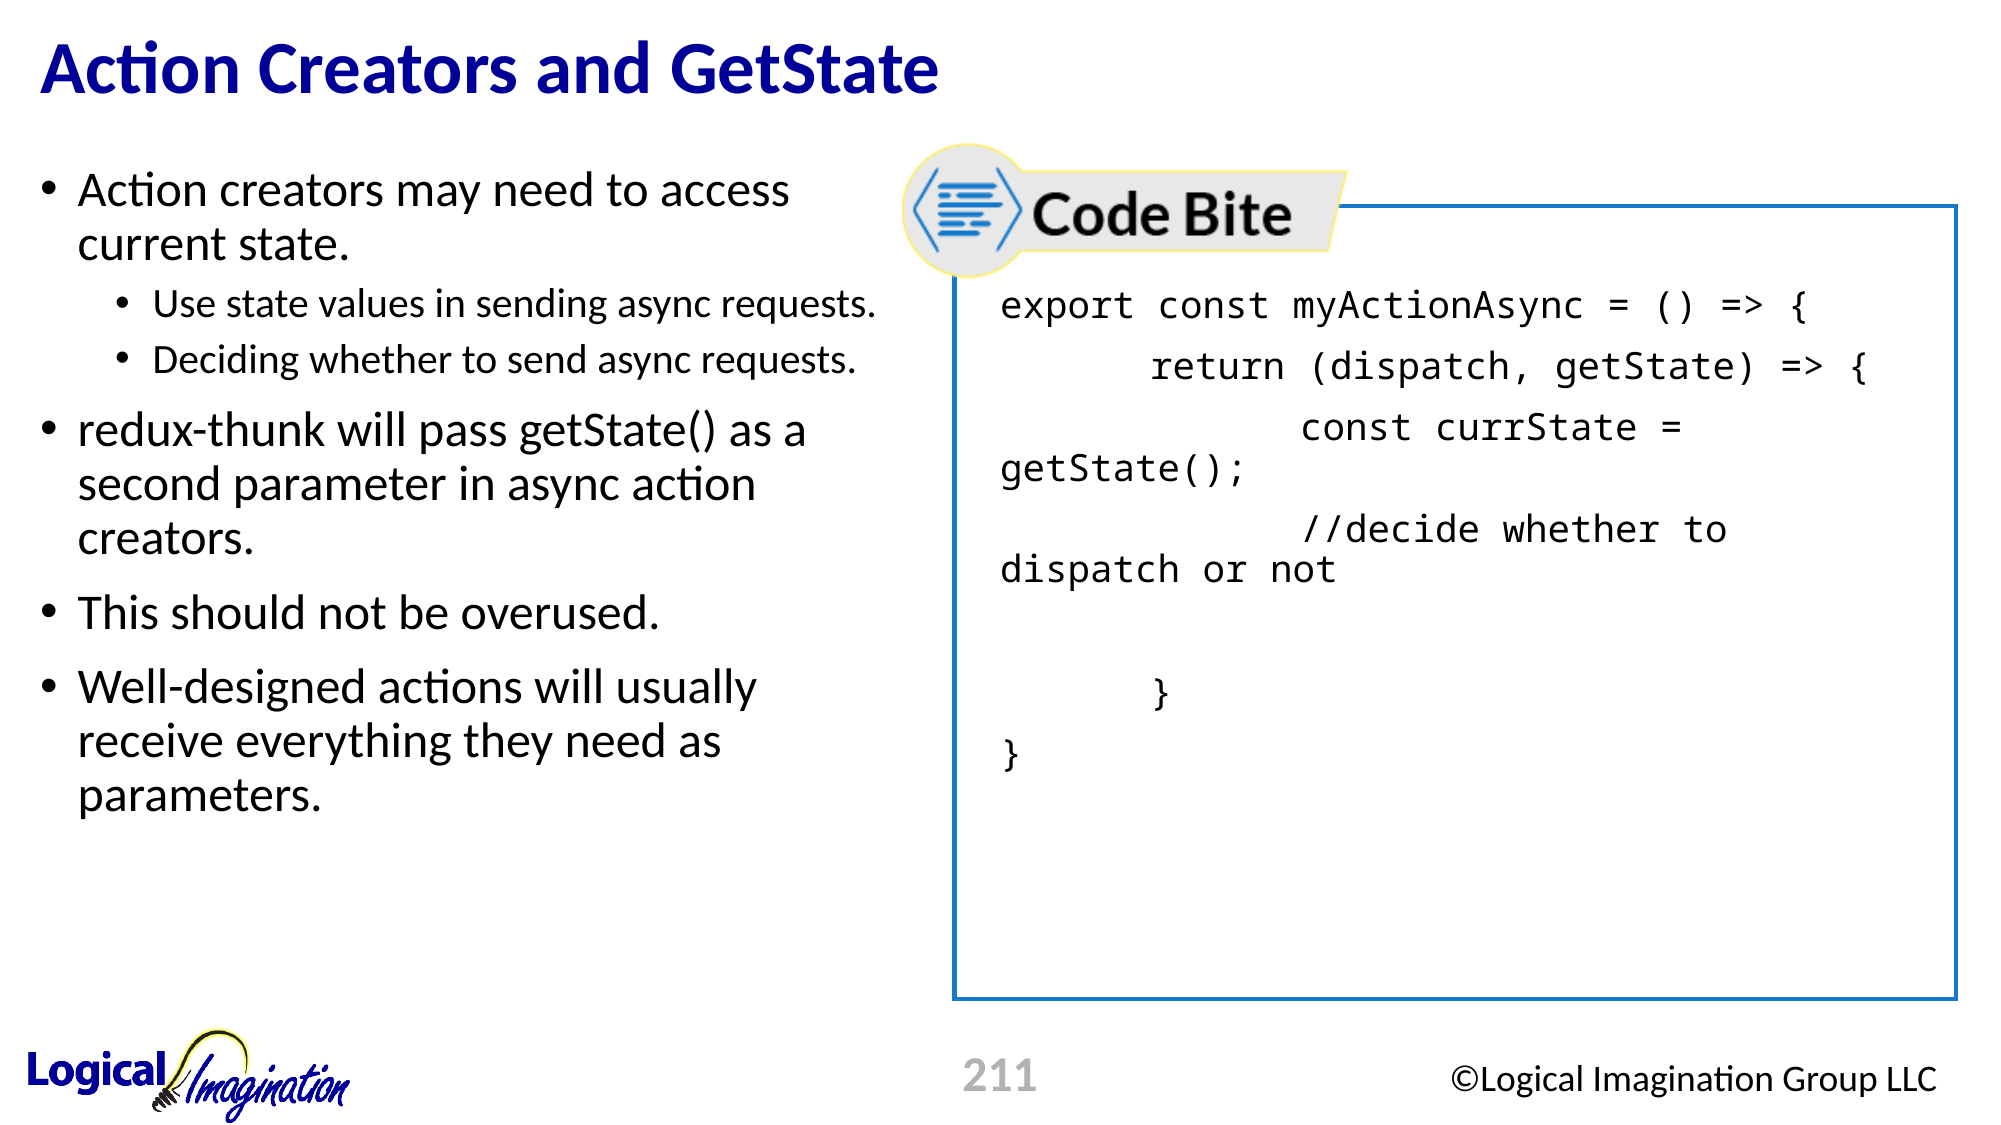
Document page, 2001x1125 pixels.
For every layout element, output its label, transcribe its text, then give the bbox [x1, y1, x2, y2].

picture [902, 143, 1349, 279]
list Action creators may need to access current state. Use state values in sending async requests. Deciding whether to send async requests. redux-thunk will pass getState() as a second parameter in async action creators. This should not be overused. Well-designed actions will usually receive everything they need as parameters. [24, 155, 904, 1000]
picture [25, 1025, 350, 1125]
title Action Creators and GetState [25, 21, 1957, 130]
list export const myActionAsync = () => { return (dispatch, getState) => { const currState = getState(); //decide whether to dispatch or not } } [984, 277, 1931, 983]
slide_number 211 [902, 1035, 1098, 1108]
